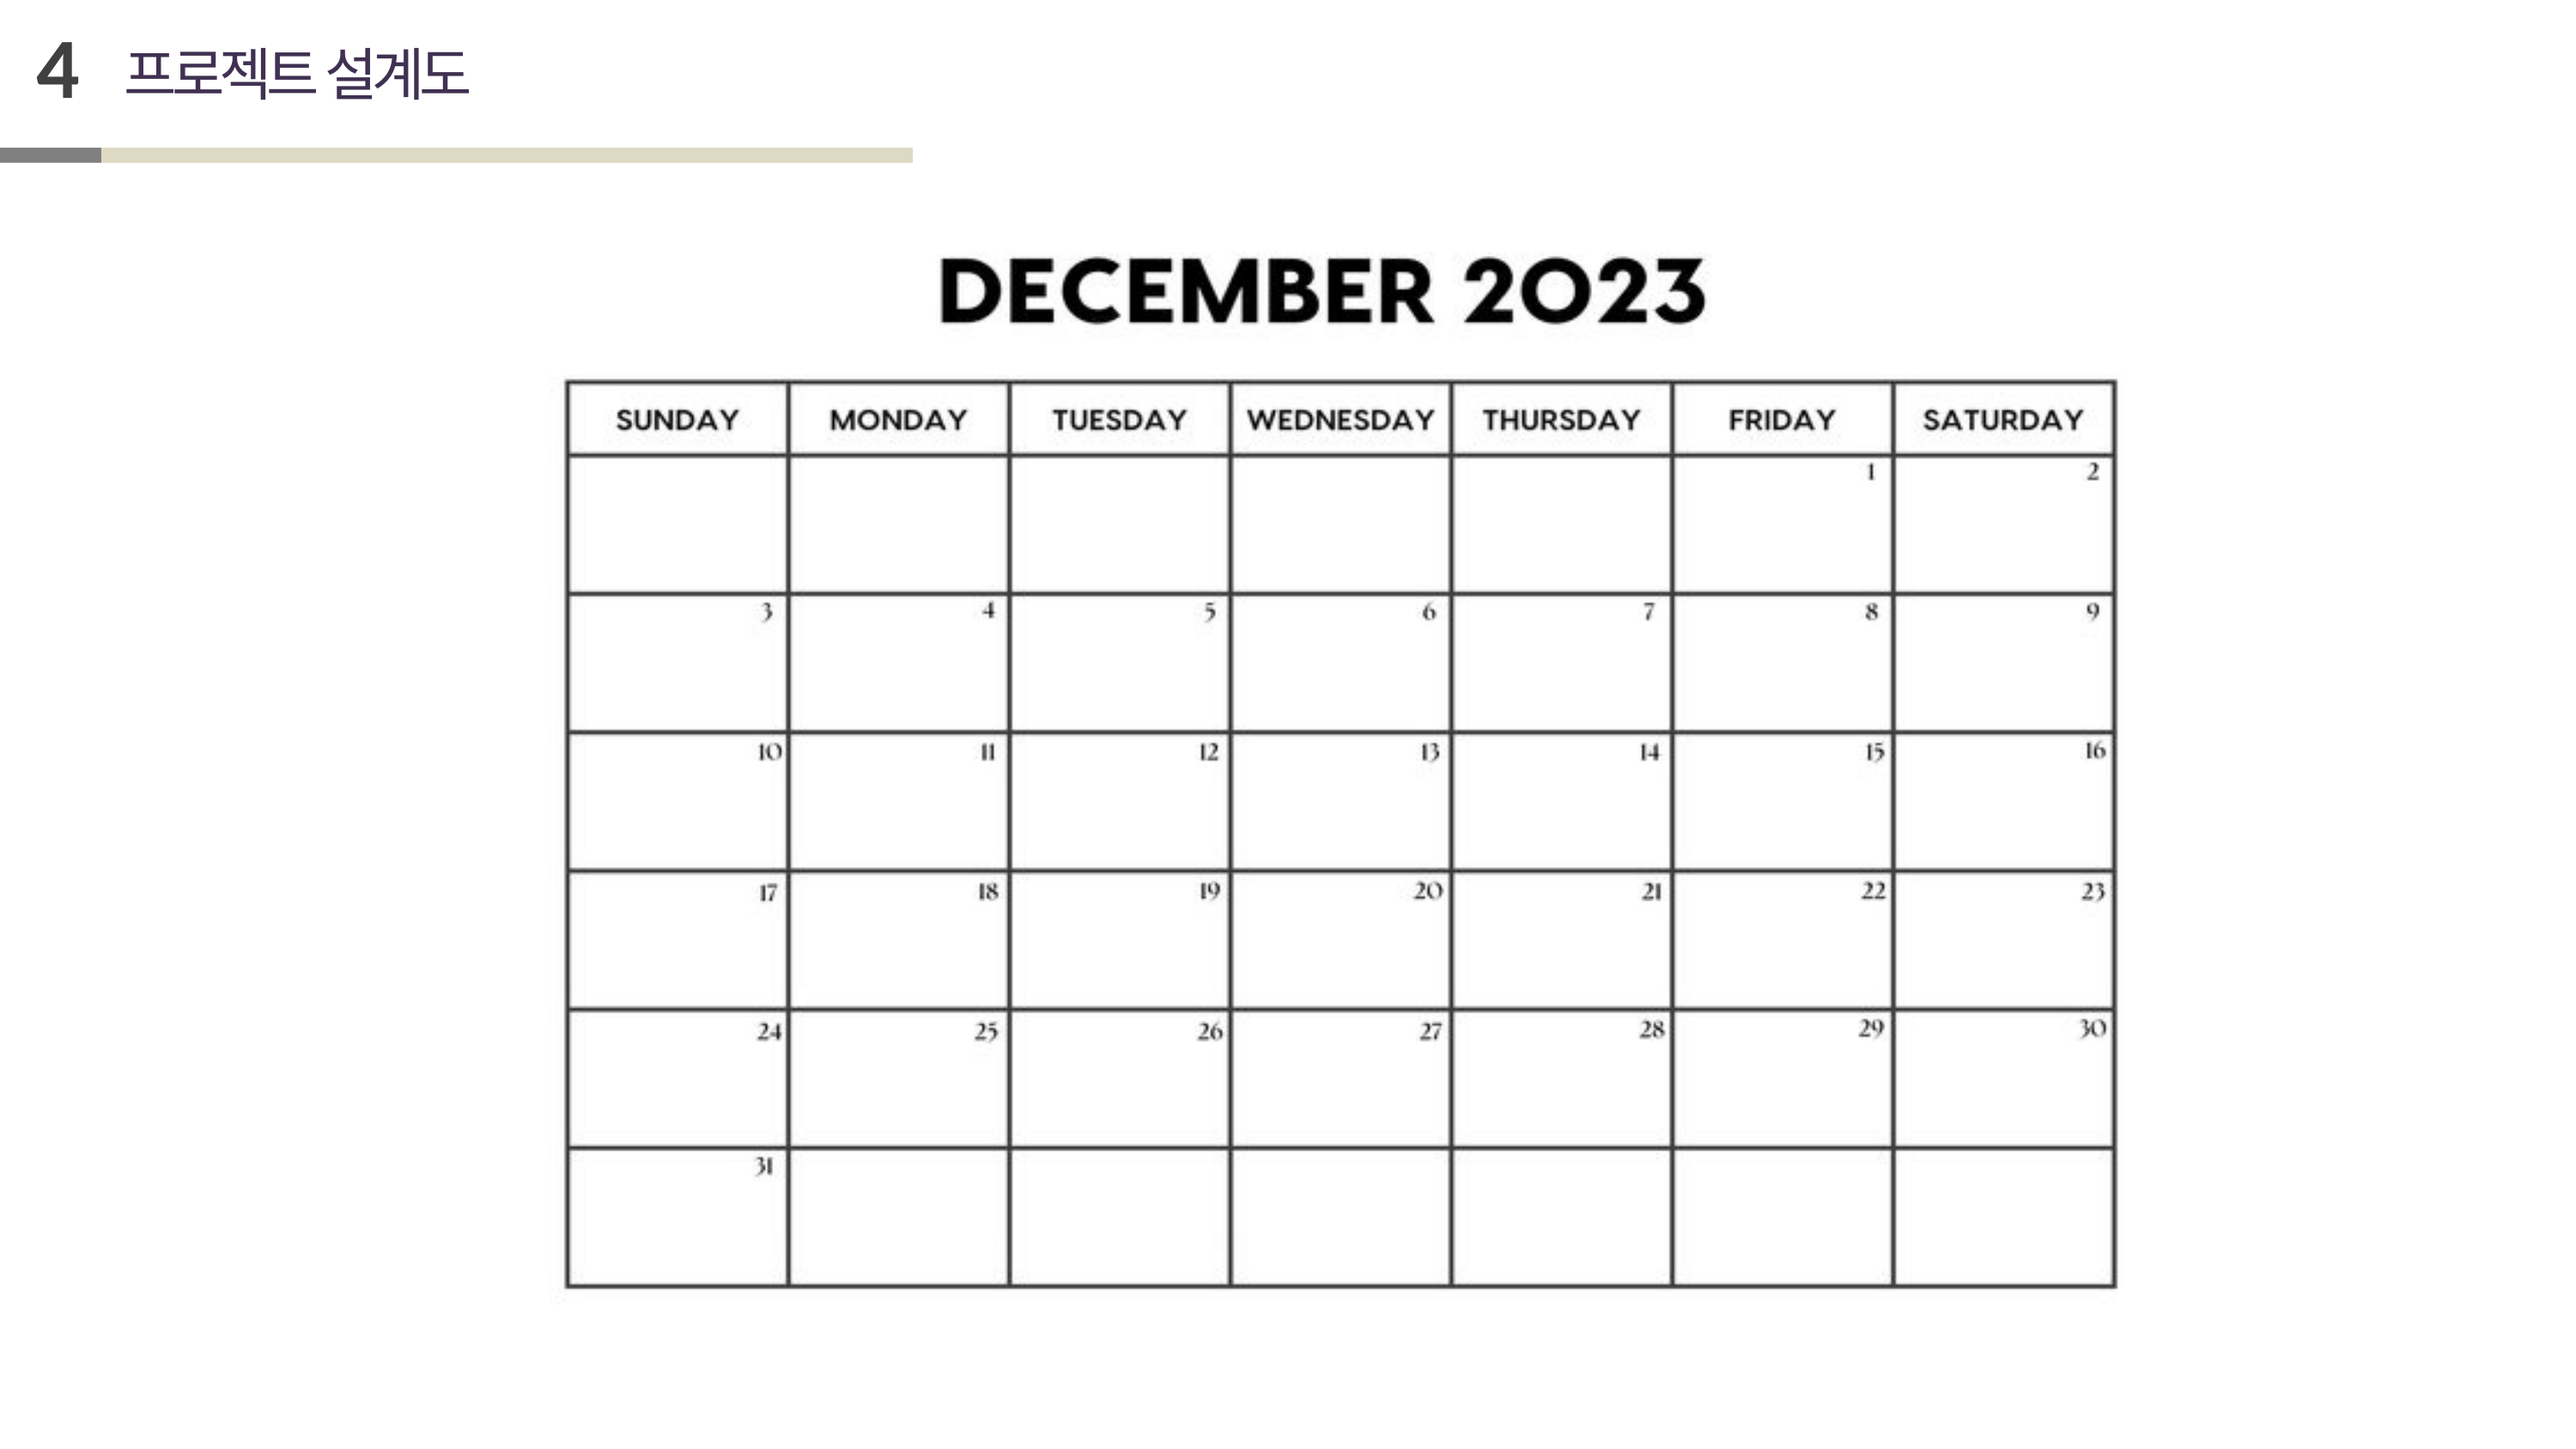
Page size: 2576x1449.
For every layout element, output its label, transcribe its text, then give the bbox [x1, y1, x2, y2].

text_box [103, 146, 495, 165]
text_box 프로젝트 설계도 [112, 32, 486, 114]
text_box [0, 146, 103, 165]
picture [493, 147, 2190, 1392]
text_box 4 [23, 6, 94, 123]
